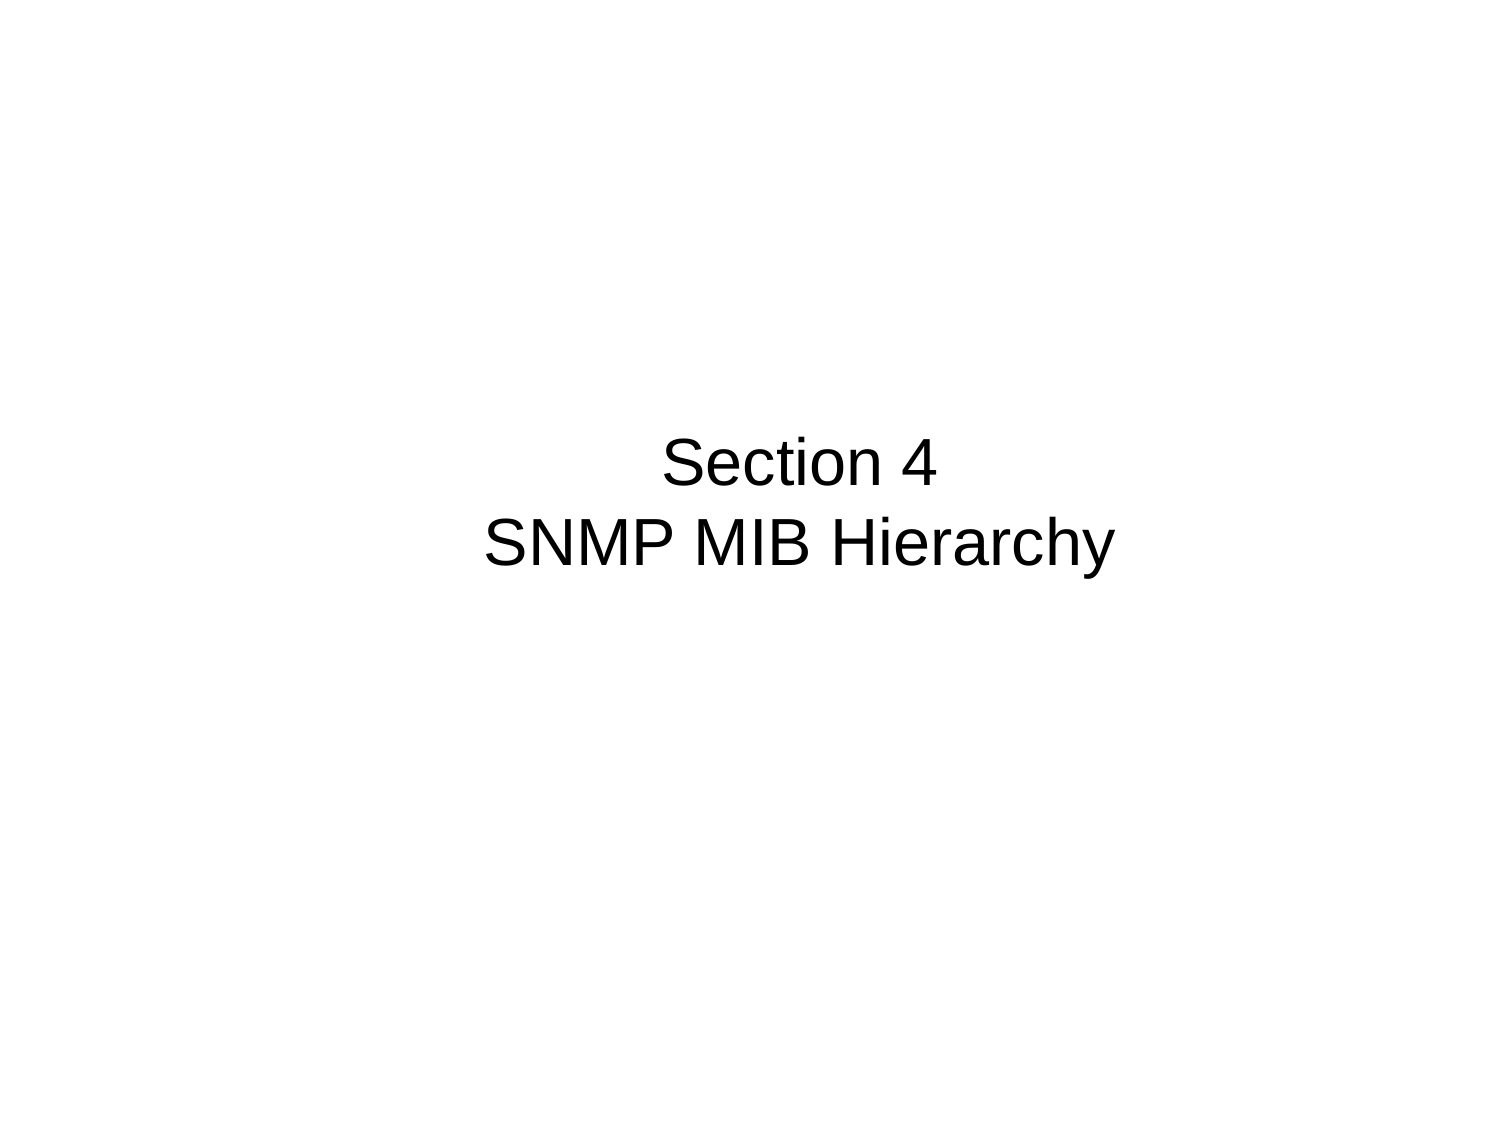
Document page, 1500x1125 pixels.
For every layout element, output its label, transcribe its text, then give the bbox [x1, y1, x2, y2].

text_box Section 4 SNMP MIB Hierarchy [124, 412, 1475, 586]
